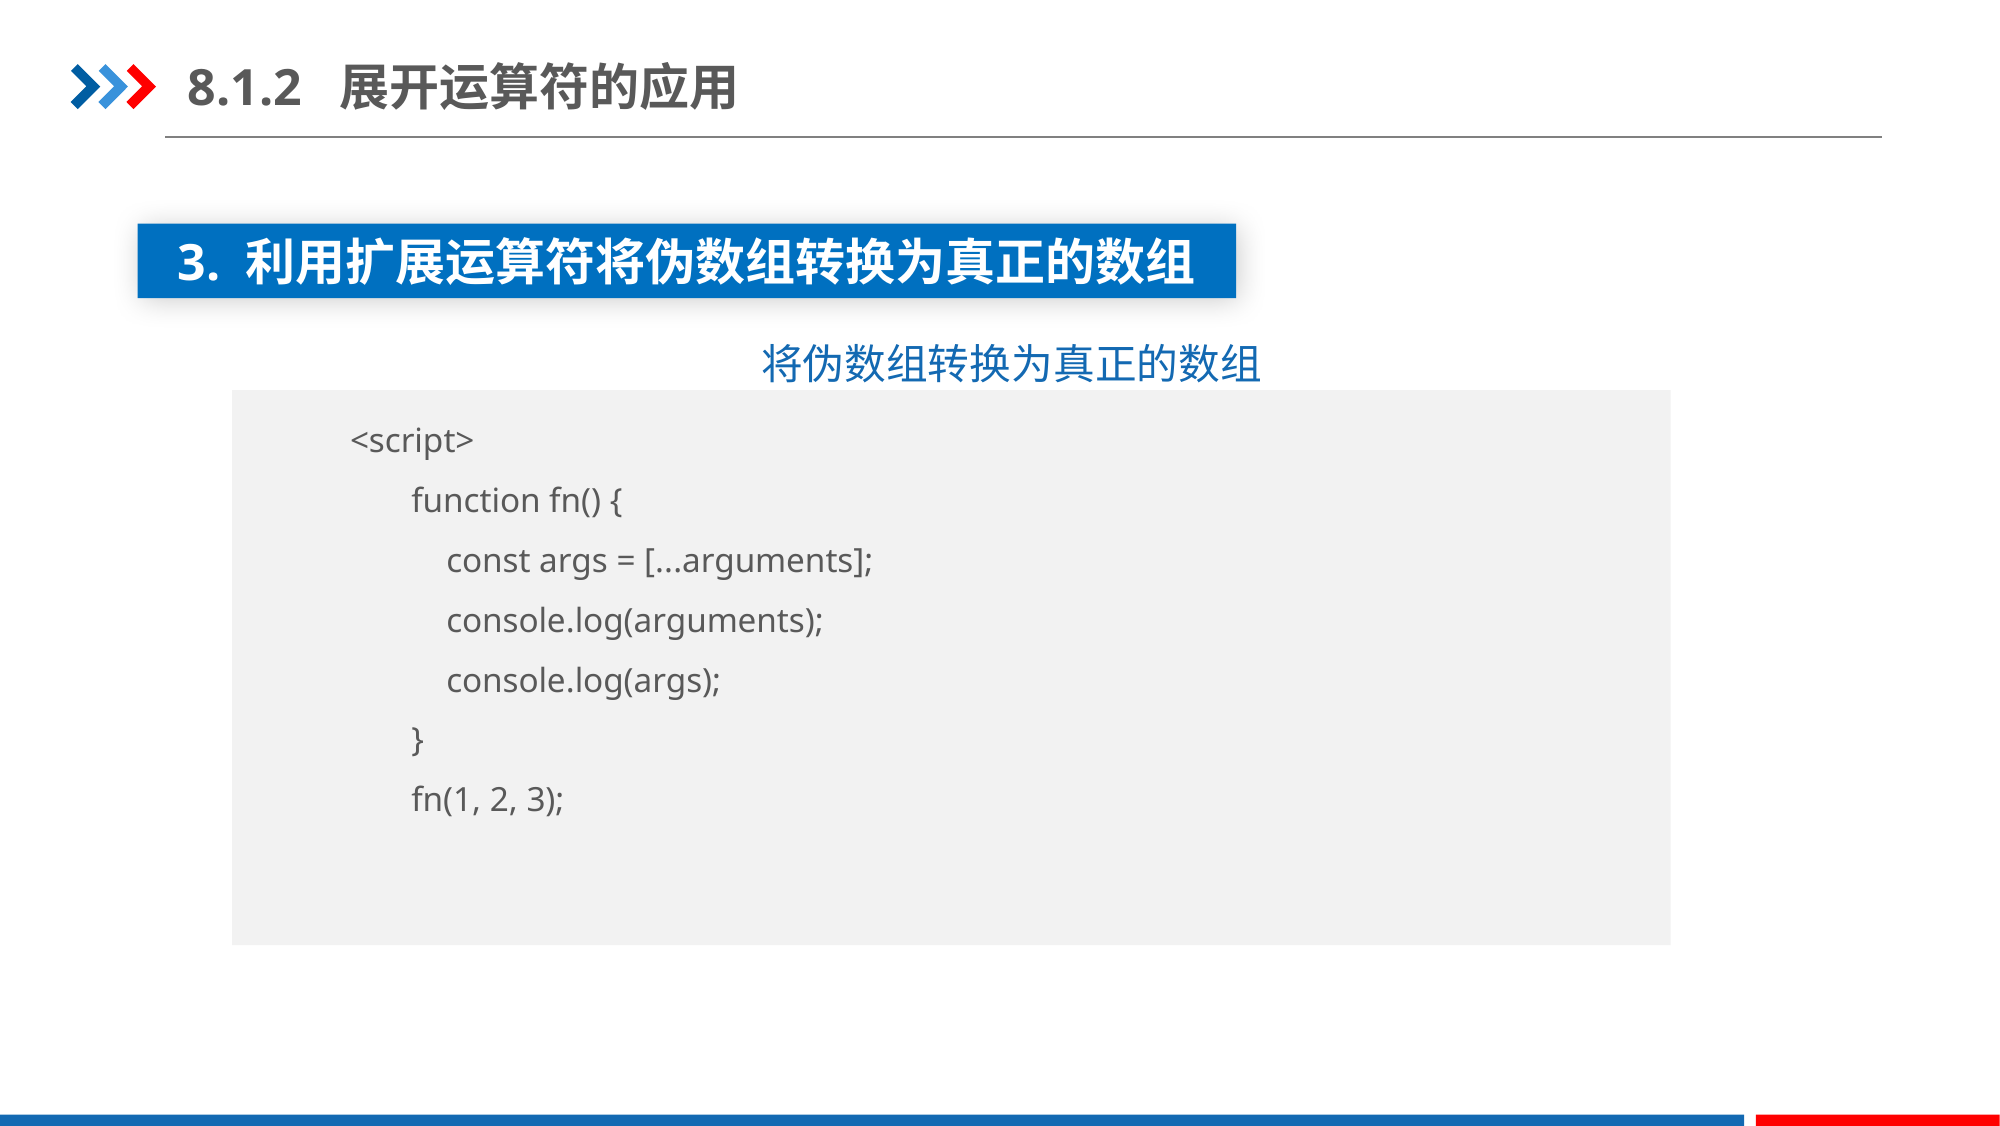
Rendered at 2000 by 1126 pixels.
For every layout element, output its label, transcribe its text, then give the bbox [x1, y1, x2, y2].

text_box 3. 利用扩展运算符将伪数组转换为真正的数组 [137, 223, 1237, 299]
text_box 将伪数组转换为真正的数组 [539, 302, 1485, 398]
text_box 8.1.2 展开运算符的应用 [187, 43, 827, 127]
text_box [230, 388, 1673, 947]
text_box <script> function fn() { const args = [...arguments]; console.log(arguments); console.log(args); } fn(1, 2, 3); [326, 391, 1709, 826]
